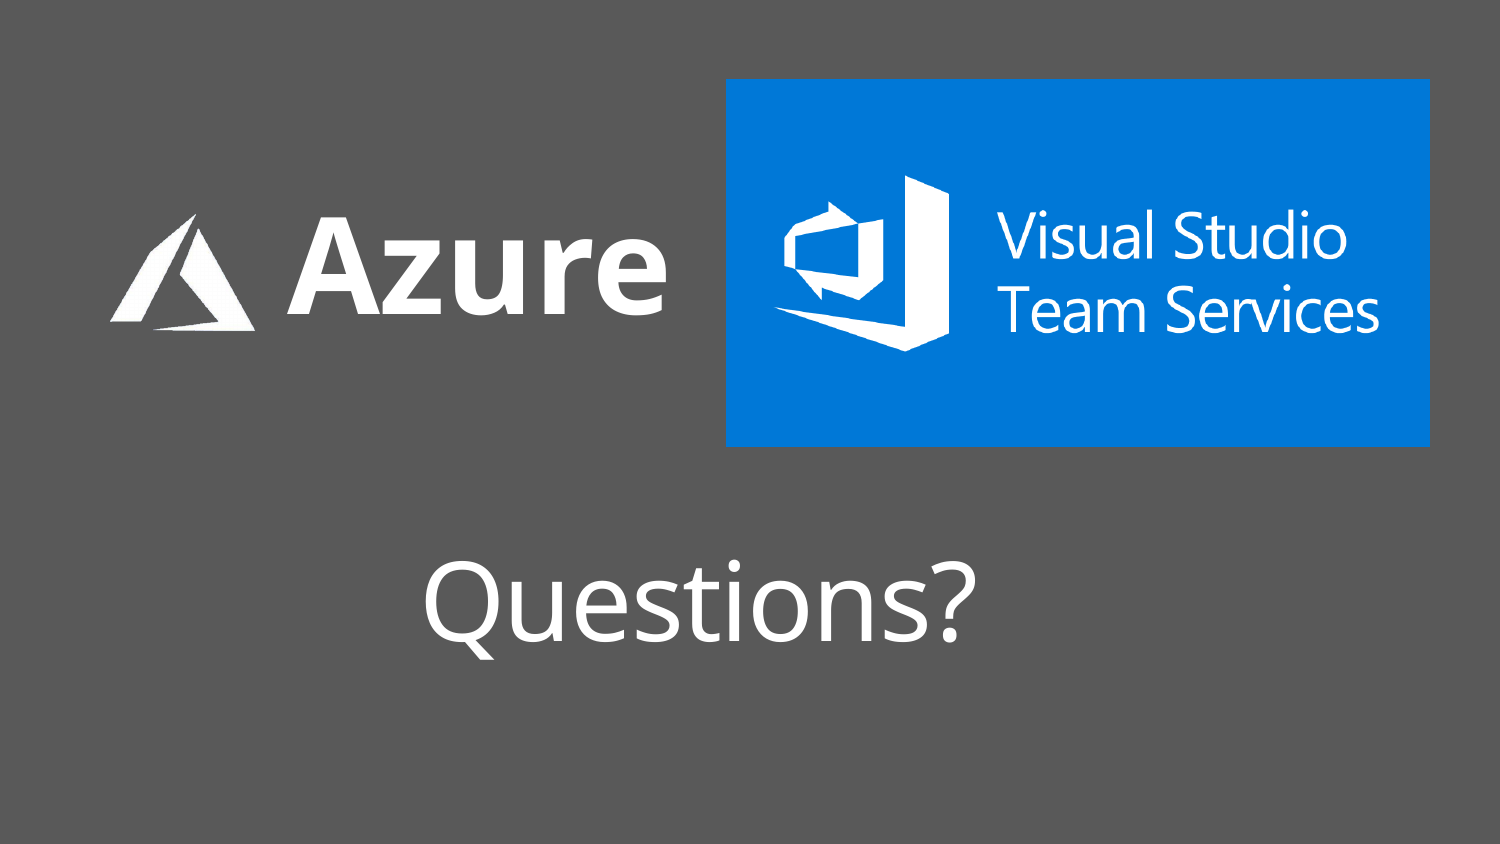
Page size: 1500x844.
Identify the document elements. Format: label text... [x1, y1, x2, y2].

picture [726, 79, 1430, 447]
title Questions? [0, 516, 1416, 780]
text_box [76, 161, 672, 382]
